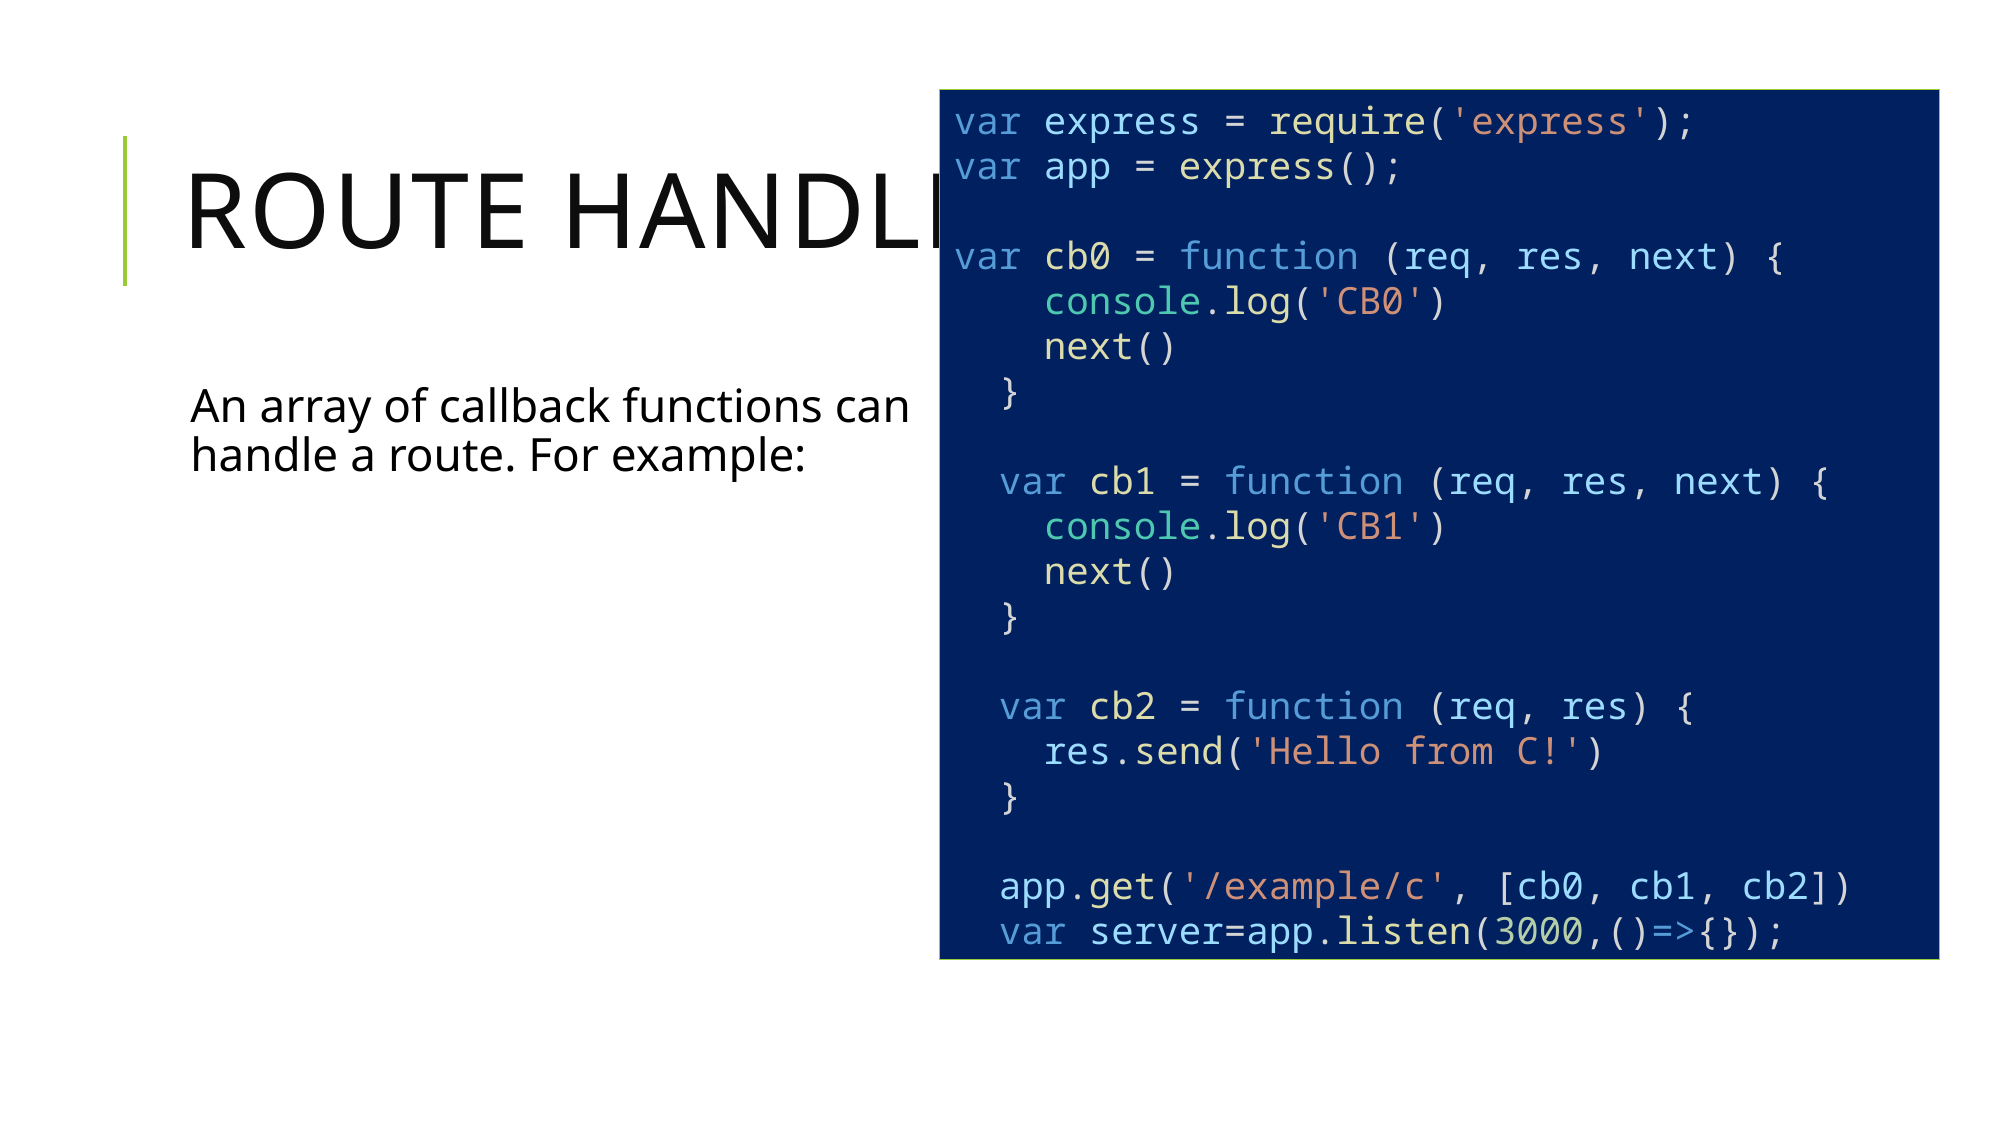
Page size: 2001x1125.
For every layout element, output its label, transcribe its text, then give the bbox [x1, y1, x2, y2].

list An array of callback functions can handle a route. For example: [168, 375, 940, 1035]
text_box var express = require('express'); var app = express(); var cb0 = function (req, res, next) { console.log('CB0') next() } var cb1 = function (req, res, next) { console.log('CB1') next() } var cb2 = function (req, res) { res.send('Hello from C!') } app.get('/example/c', [cb0, cb1, cb2]) var server=app.listen(3000,()=>{}); [939, 89, 1940, 960]
title Route handlers [168, 96, 939, 342]
